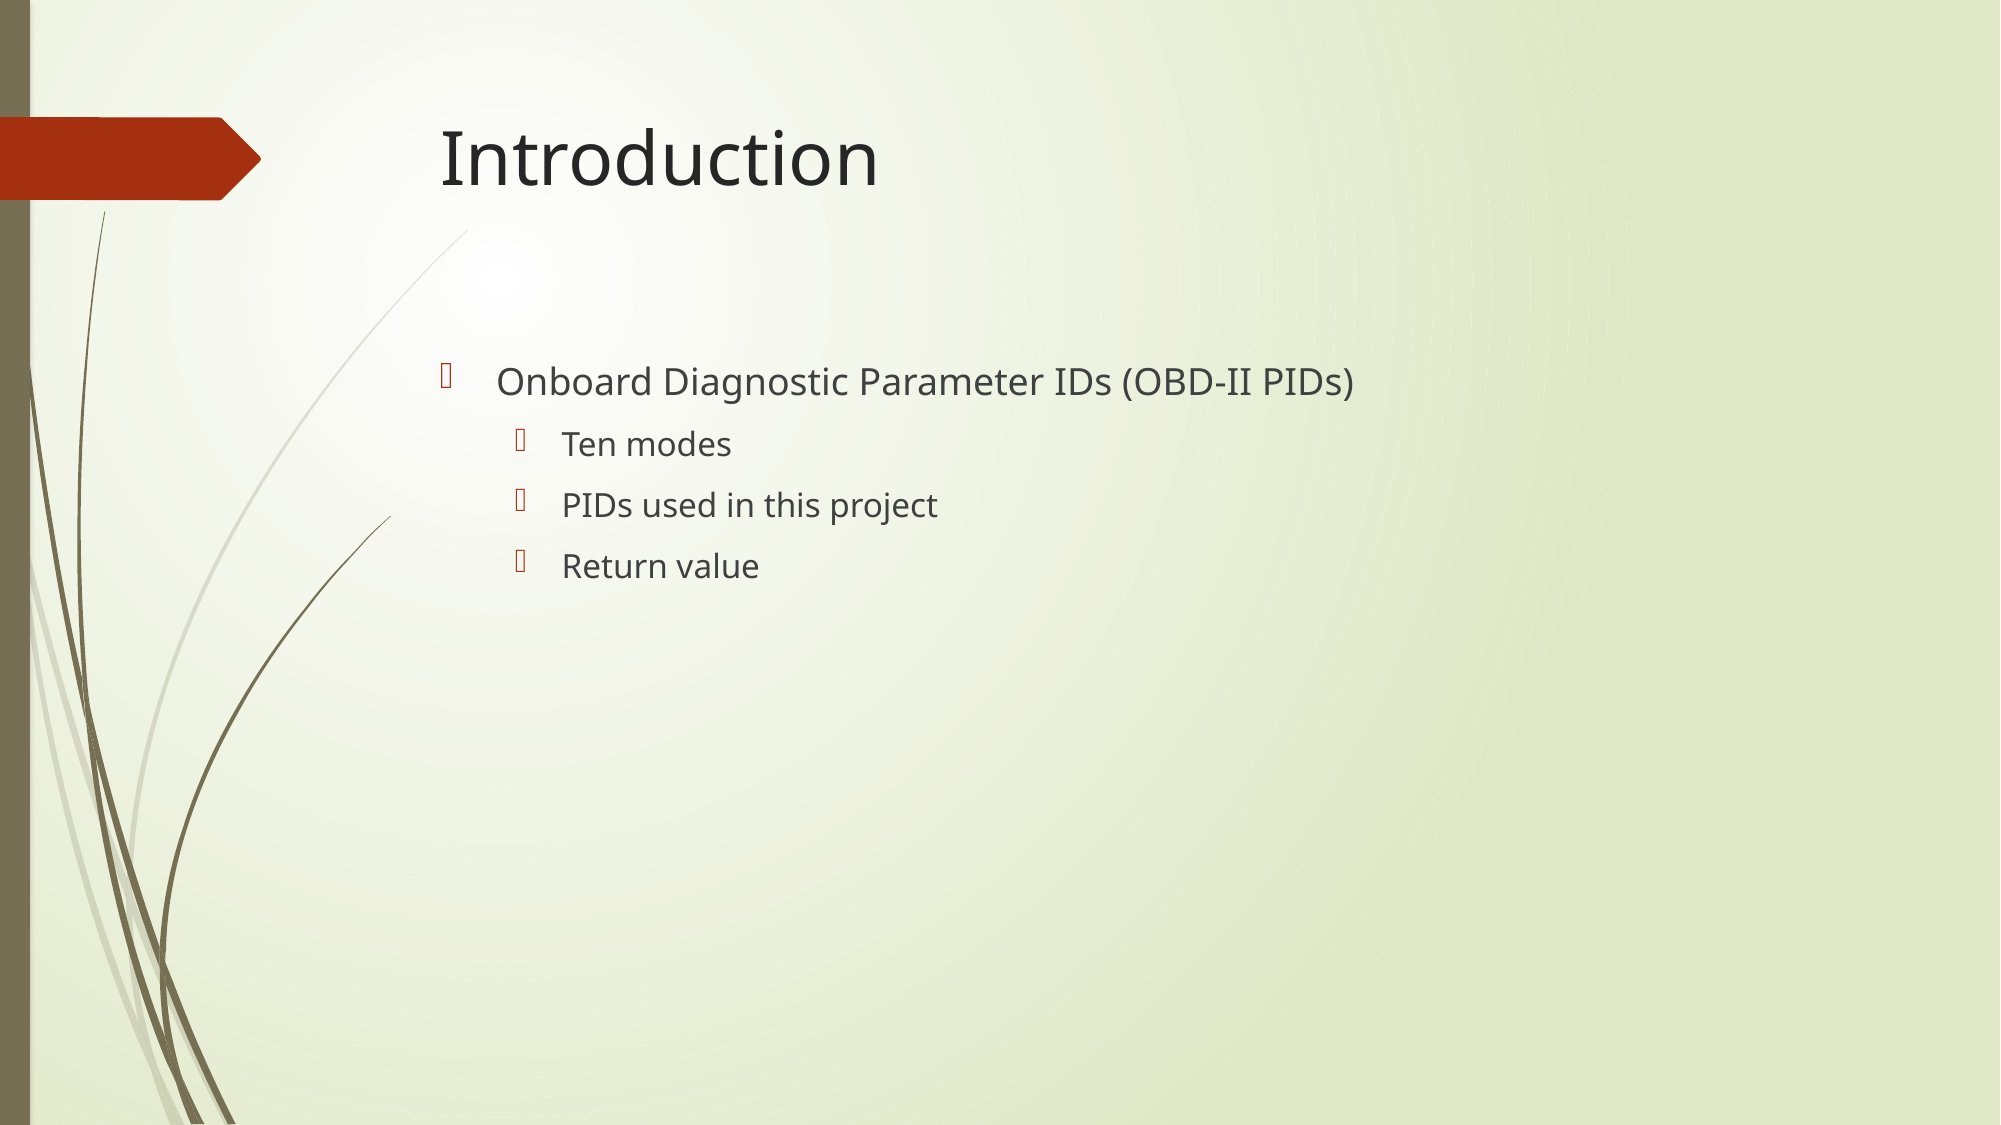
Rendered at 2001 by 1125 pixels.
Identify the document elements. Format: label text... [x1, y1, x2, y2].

title Introduction [425, 102, 1888, 313]
list Onboard Diagnostic Parameter IDs (OBD-II PIDs) Ten modes PIDs used in this project Return value [424, 350, 1888, 970]
